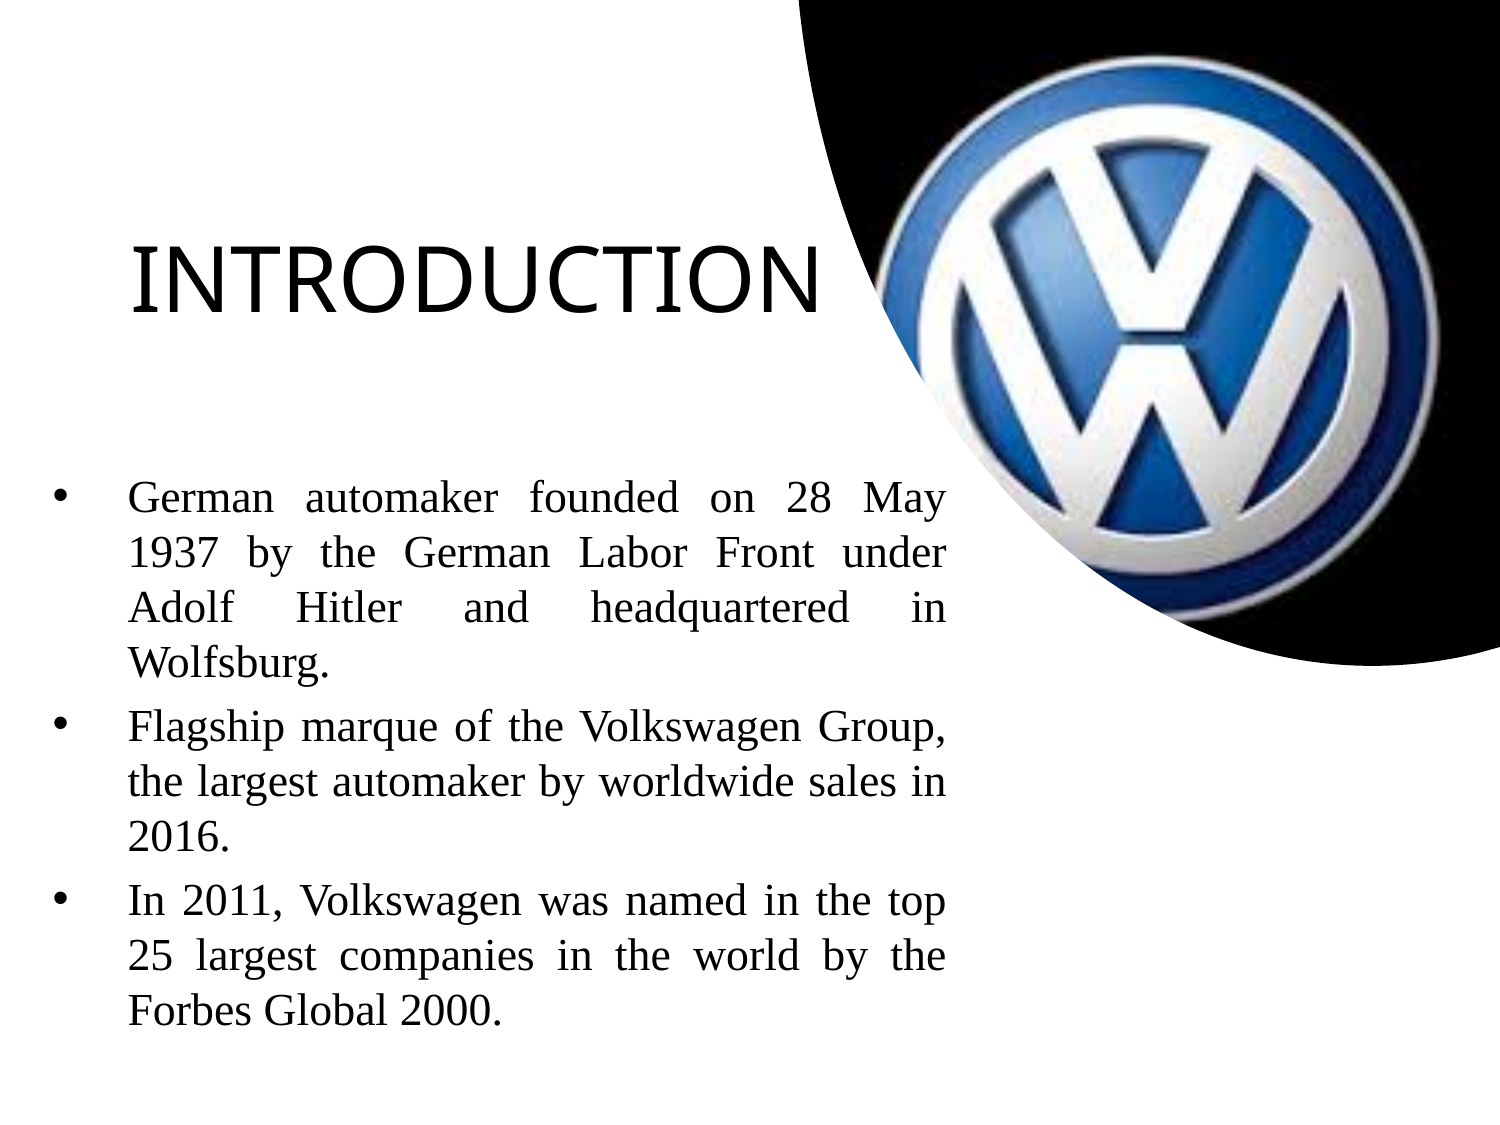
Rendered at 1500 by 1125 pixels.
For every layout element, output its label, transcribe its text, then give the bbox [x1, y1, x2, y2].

picture [798, 0, 1500, 667]
subtitle German automaker founded on 28 May 1937 by the German Labor Front under Adolf Hitler and headquartered in Wolfsburg. Flagship marque of the Volkswagen Group, the largest automaker by worldwide sales in 2016. In 2011, Volkswagen was named in the top 25 largest companies in the world by the Forbes Global 2000. [37, 487, 963, 1014]
title INTRODUCTION [0, 135, 793, 421]
